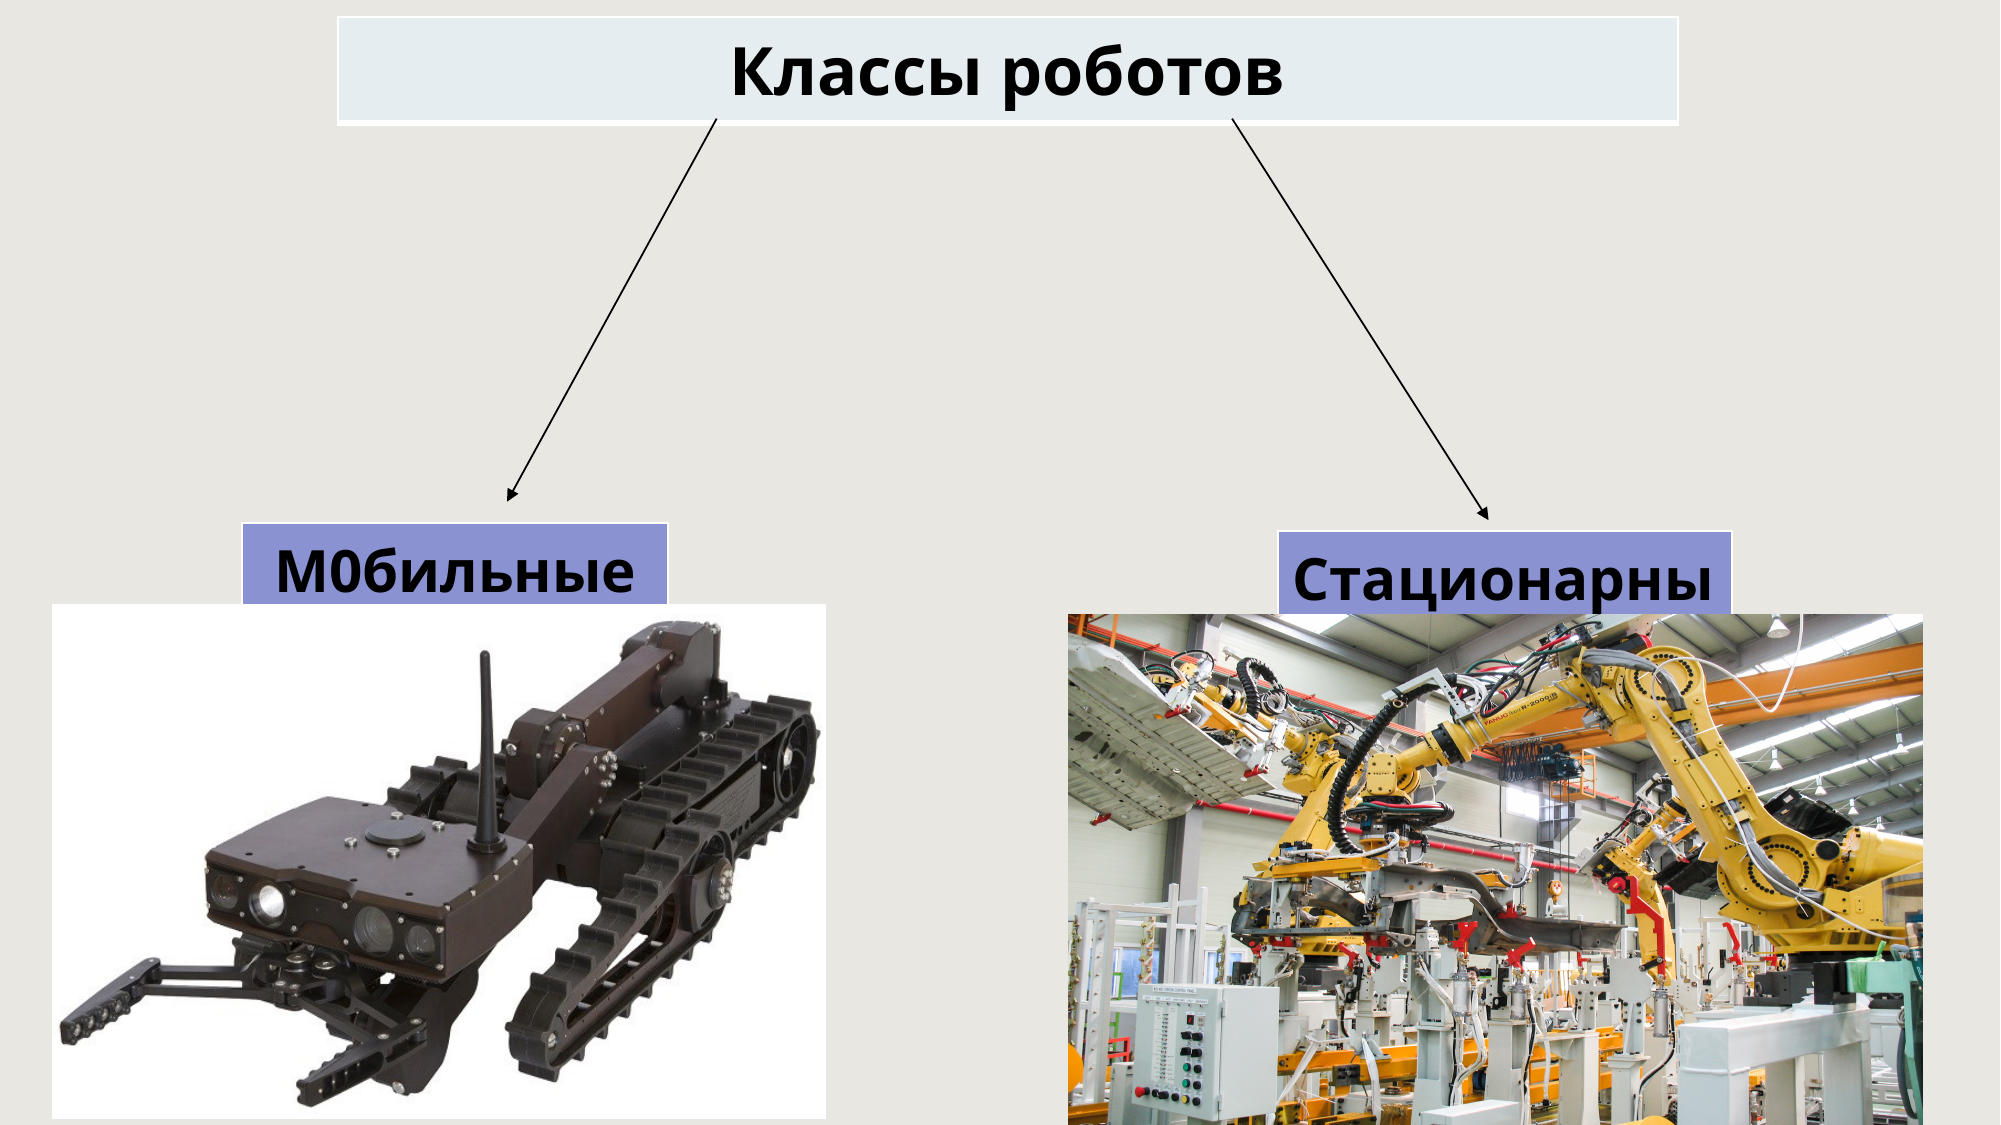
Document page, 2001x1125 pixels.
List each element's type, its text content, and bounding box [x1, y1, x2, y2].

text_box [506, 118, 717, 502]
picture [1067, 614, 1923, 1125]
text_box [1231, 118, 1489, 521]
table_header Классы роботов [339, 18, 1677, 120]
picture [52, 604, 826, 1120]
table_header М0бильные [243, 524, 667, 604]
table_header Стационарные [1279, 532, 1731, 614]
